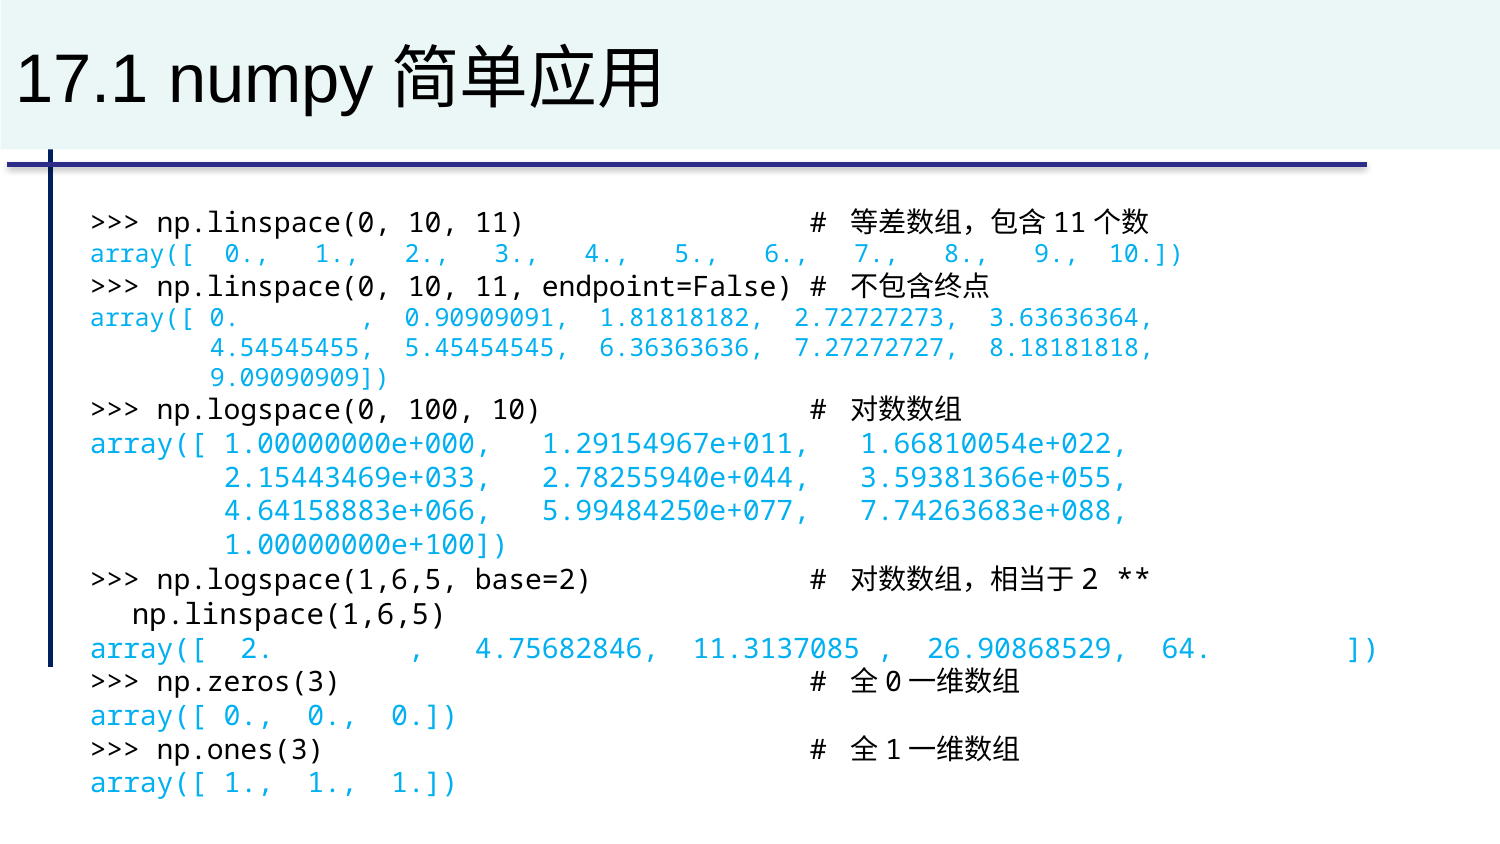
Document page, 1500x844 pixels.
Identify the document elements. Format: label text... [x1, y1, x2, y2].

list >>> np.linspace(0, 10, 11) # 等差数组，包含11个数 array([ 0., 1., 2., 3., 4., 5., 6., 7., 8., 9., 10.]) >>> np.linspace(0, 10, 11, endpoint=False) # 不包含终点 array([ 0. , 0.90909091, 1.81818182, 2.72727273, 3.63636364, 4.54545455, 5.45454545, 6.36363636, 7.27272727, 8.18181818, 9.09090909]) >>> np.logspace(0, 100, 10) # 对数数组 array([ 1.00000000e+000, 1.29154967e+011, 1.66810054e+022, 2.15443469e+033, 2.78255940e+044, 3.59381366e+055, 4.64158883e+066, 5.99484250e+077, 7.74263683e+088, 1.00000000e+100]) >>> np.logspace(1,6,5, base=2) # 对数数组，相当于2 ** np.linspace(1,6,5) array([ 2. , 4.75682846, 11.3137085 , 26.90868529, 64. ]) >>> np.zeros(3) # 全0一维数组 array([ 0., 0., 0.]) >>> np.ones(3) # 全1一维数组 array([ 1., 1., 1.]) [74, 196, 1426, 755]
title 17.1 numpy简单应用 [0, 0, 1500, 150]
